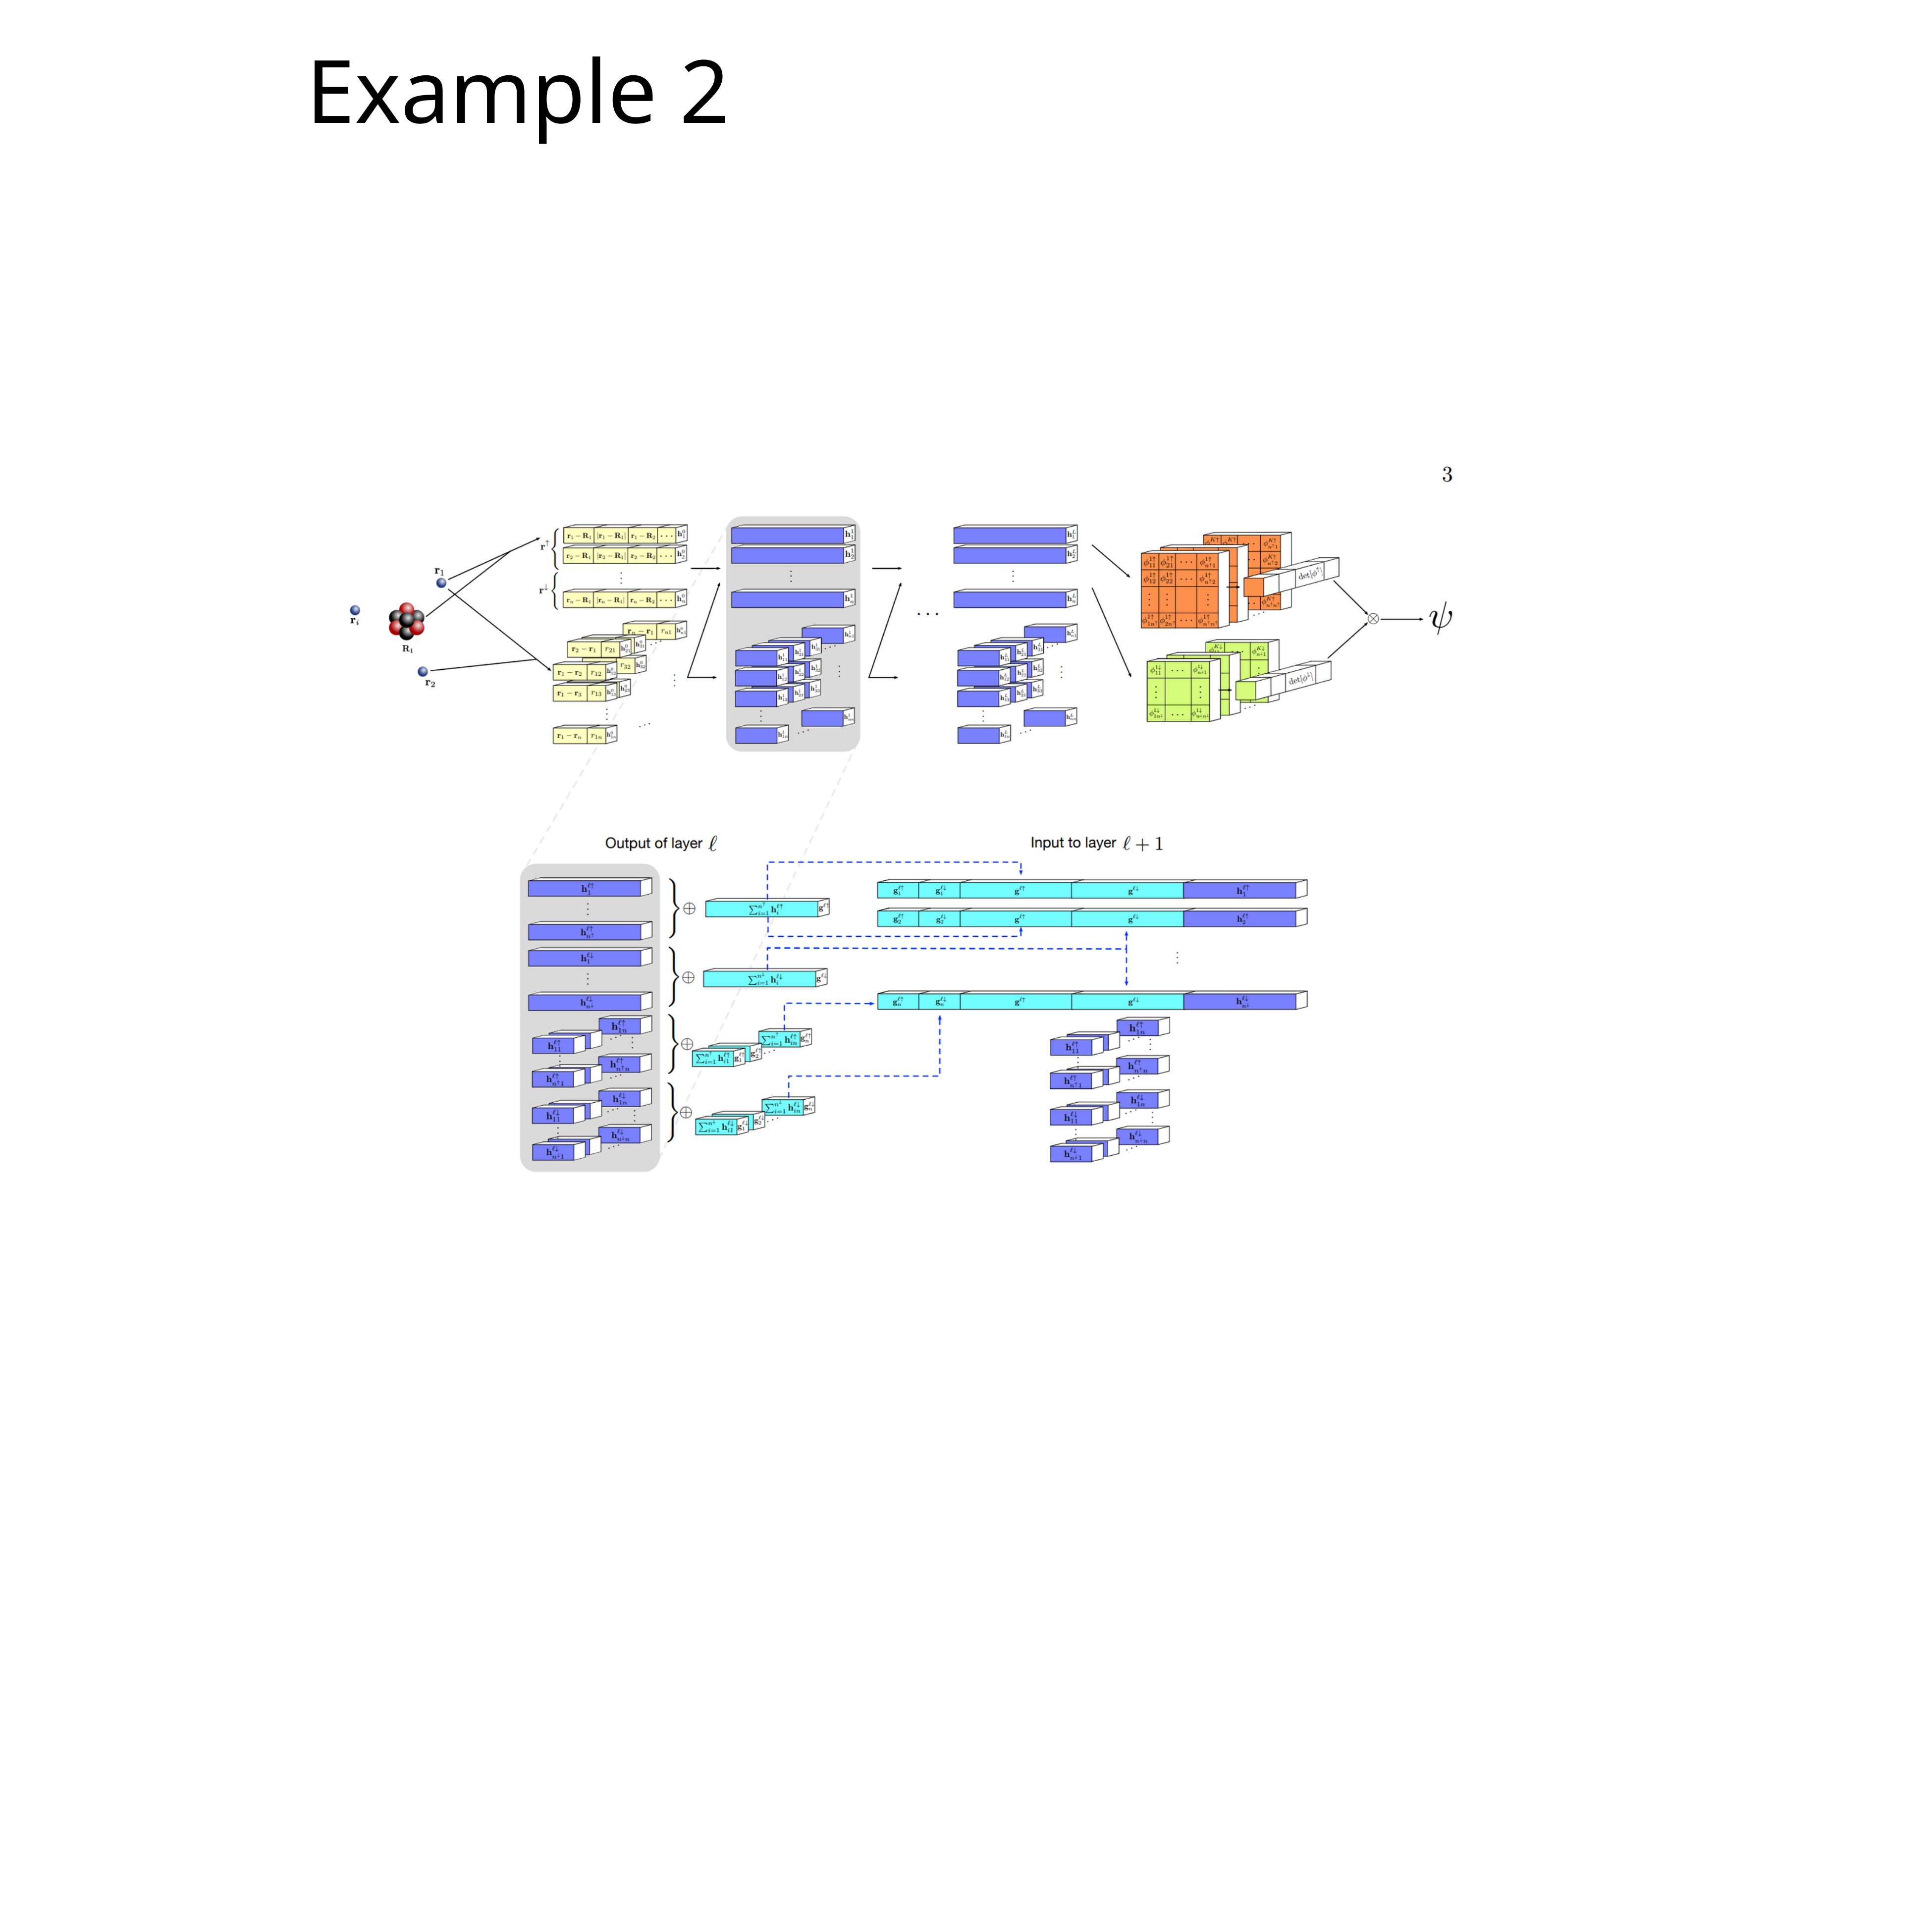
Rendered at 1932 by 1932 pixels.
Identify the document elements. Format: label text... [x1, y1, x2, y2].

title Example 2 [299, 43, 1154, 147]
picture [299, 439, 1502, 1186]
